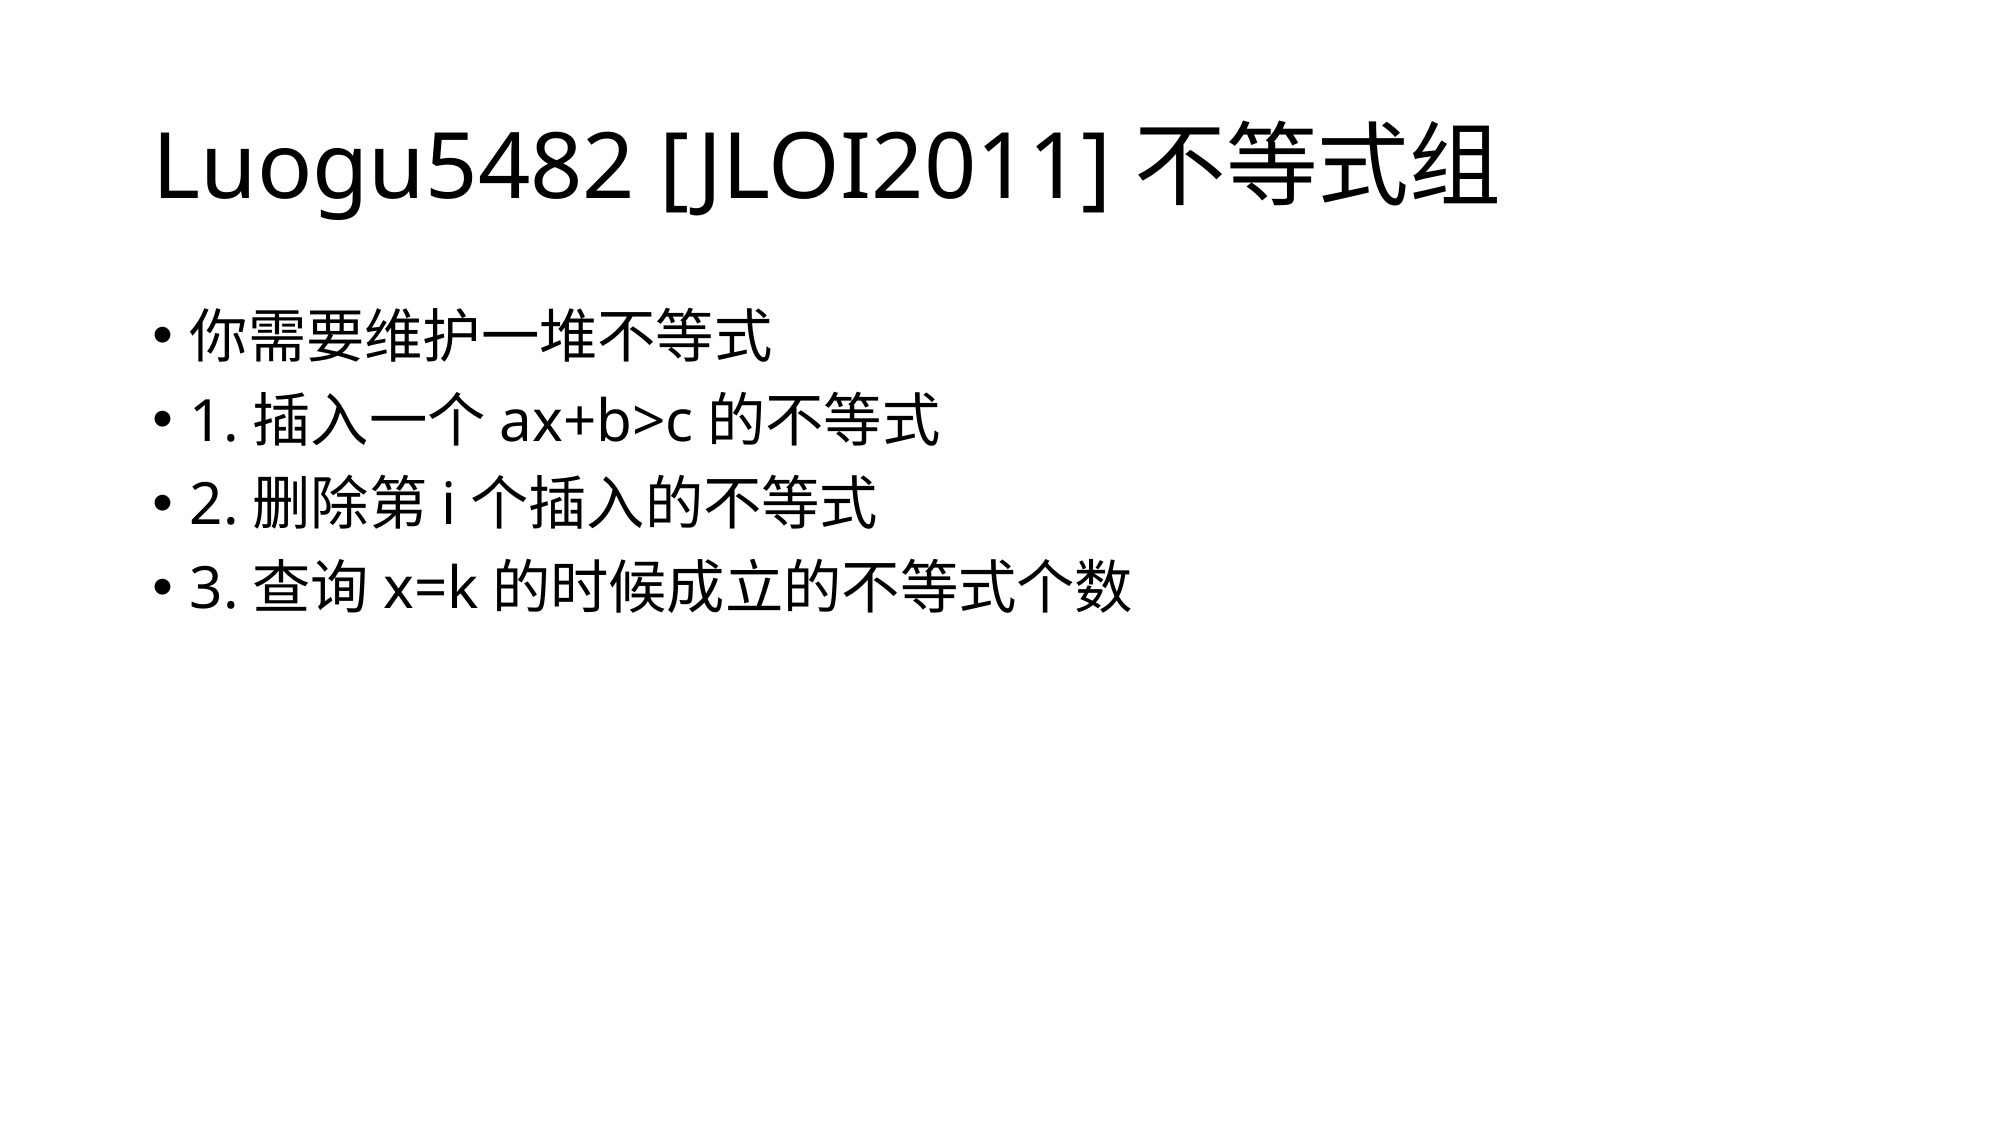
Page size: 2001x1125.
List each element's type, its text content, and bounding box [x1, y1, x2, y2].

list 你需要维护一堆不等式 1.插入一个ax+b>c的不等式 2.删除第i个插入的不等式 3.查询x=k的时候成立的不等式个数 [137, 299, 1863, 1014]
title Luogu5482 [JLOI2011]不等式组 [137, 59, 1863, 278]
